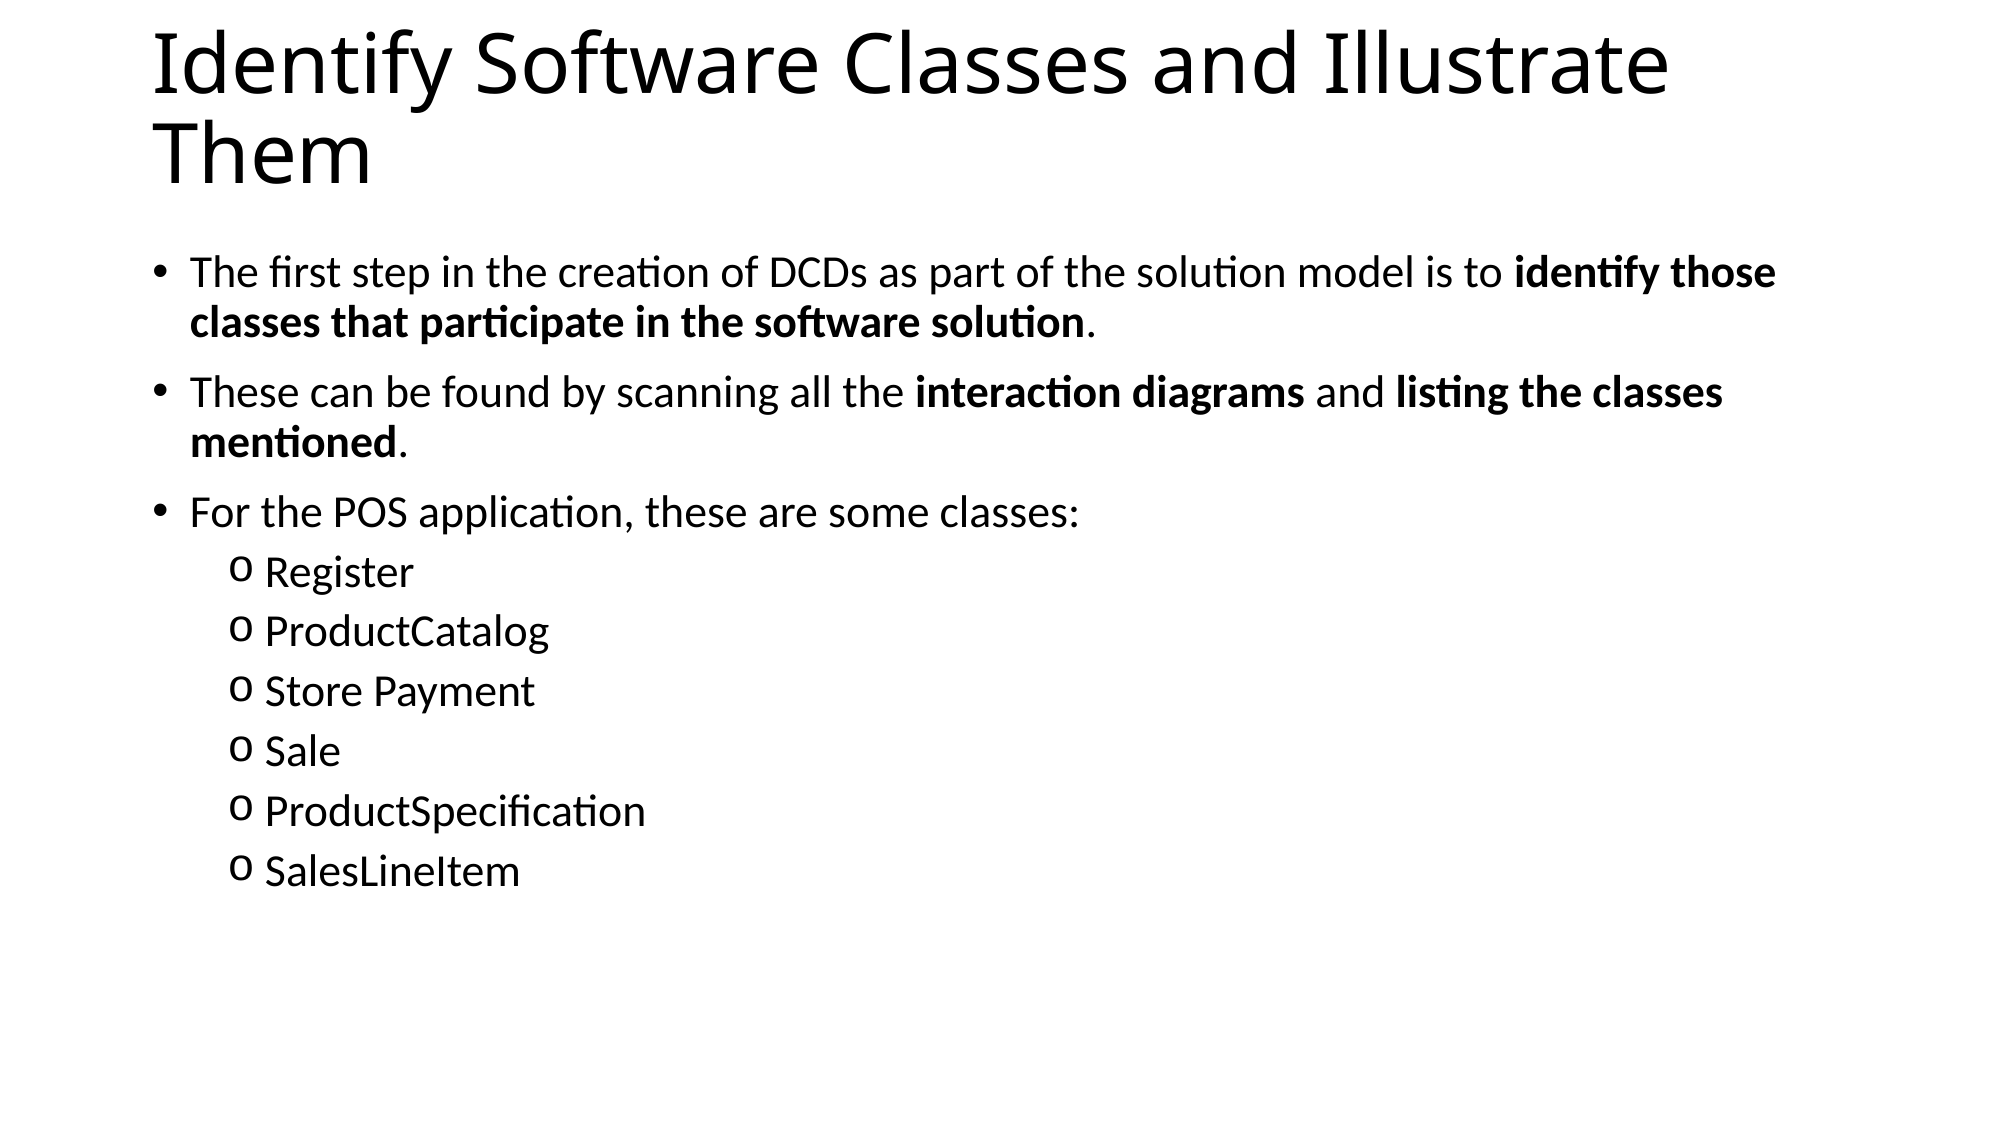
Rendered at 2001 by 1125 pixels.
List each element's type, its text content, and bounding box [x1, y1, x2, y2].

list The first step in the creation of DCDs as part of the solution model is to identify those classes that participate in the software solution. These can be found by scanning all the interaction diagrams and listing the classes mentioned. For the POS application, these are some classes: Register ProductCatalog Store Payment Sale ProductSpecification SalesLineItem [137, 240, 1863, 1014]
title Identify Software Classes and Illustrate Them [137, 3, 1863, 221]
